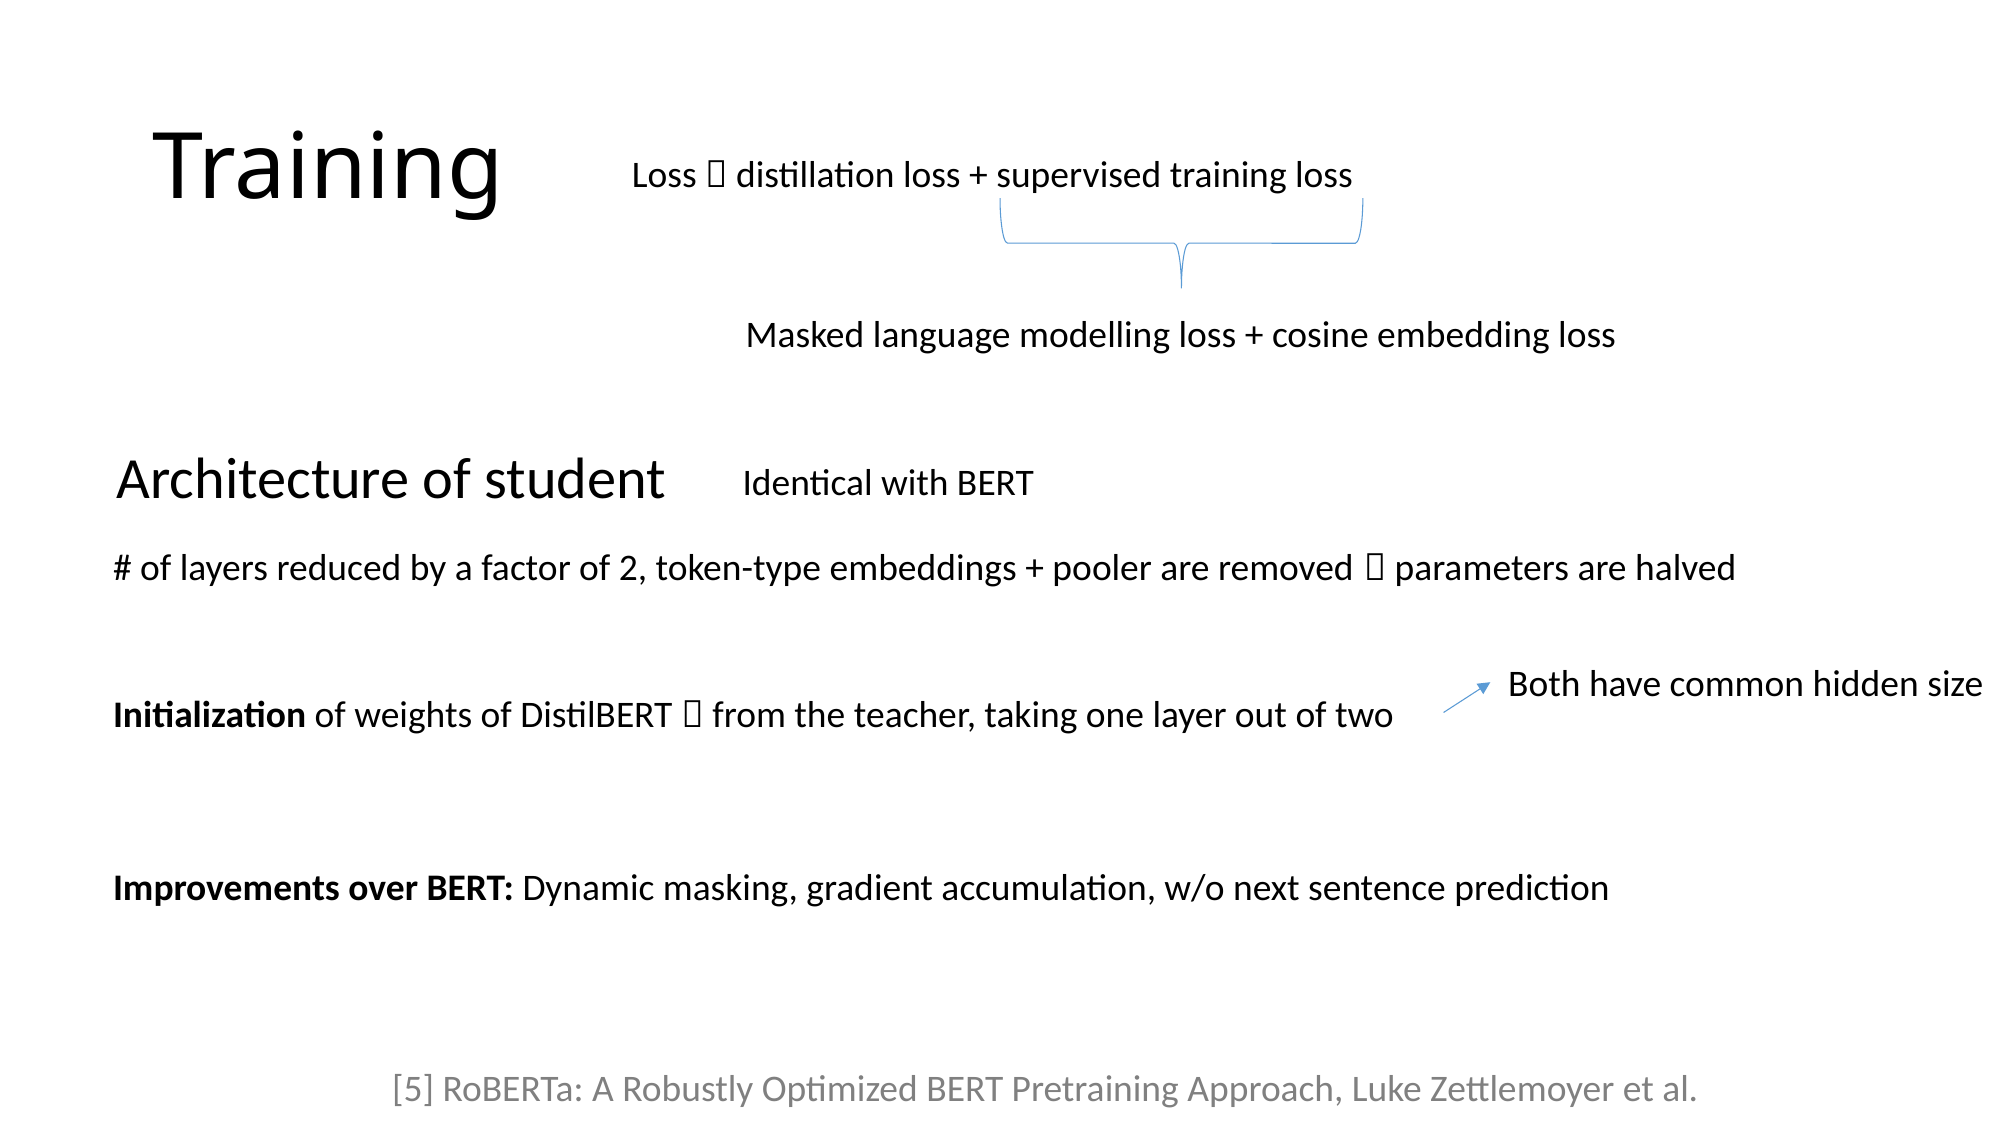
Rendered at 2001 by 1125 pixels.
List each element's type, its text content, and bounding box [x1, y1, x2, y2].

text_box # of layers reduced by a factor of 2, token-type embeddings + pooler are removed  parameters are halved [98, 535, 1863, 596]
text_box [5] RoBERTa: A Robustly Optimized BERT Pretraining Approach, Luke Zettlemoyer et al. [377, 1056, 1986, 1117]
text_box Initialization of weights of DistilBERT  from the teacher, taking one layer out of two [98, 682, 1679, 742]
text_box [1443, 682, 1491, 713]
title Training [137, 59, 1863, 278]
text_box Masked language modelling loss + cosine embedding loss [730, 302, 1632, 363]
text_box Improvements over BERT: Dynamic masking, gradient accumulation, w/o next sentence prediction [98, 855, 1726, 915]
text_box Architecture of student [101, 432, 681, 518]
text_box Loss  distillation loss + supervised training loss [617, 142, 1378, 203]
text_box Both have common hidden size [1493, 651, 2000, 712]
text_box [999, 198, 1364, 289]
text_box Identical with BERT [727, 450, 1058, 511]
